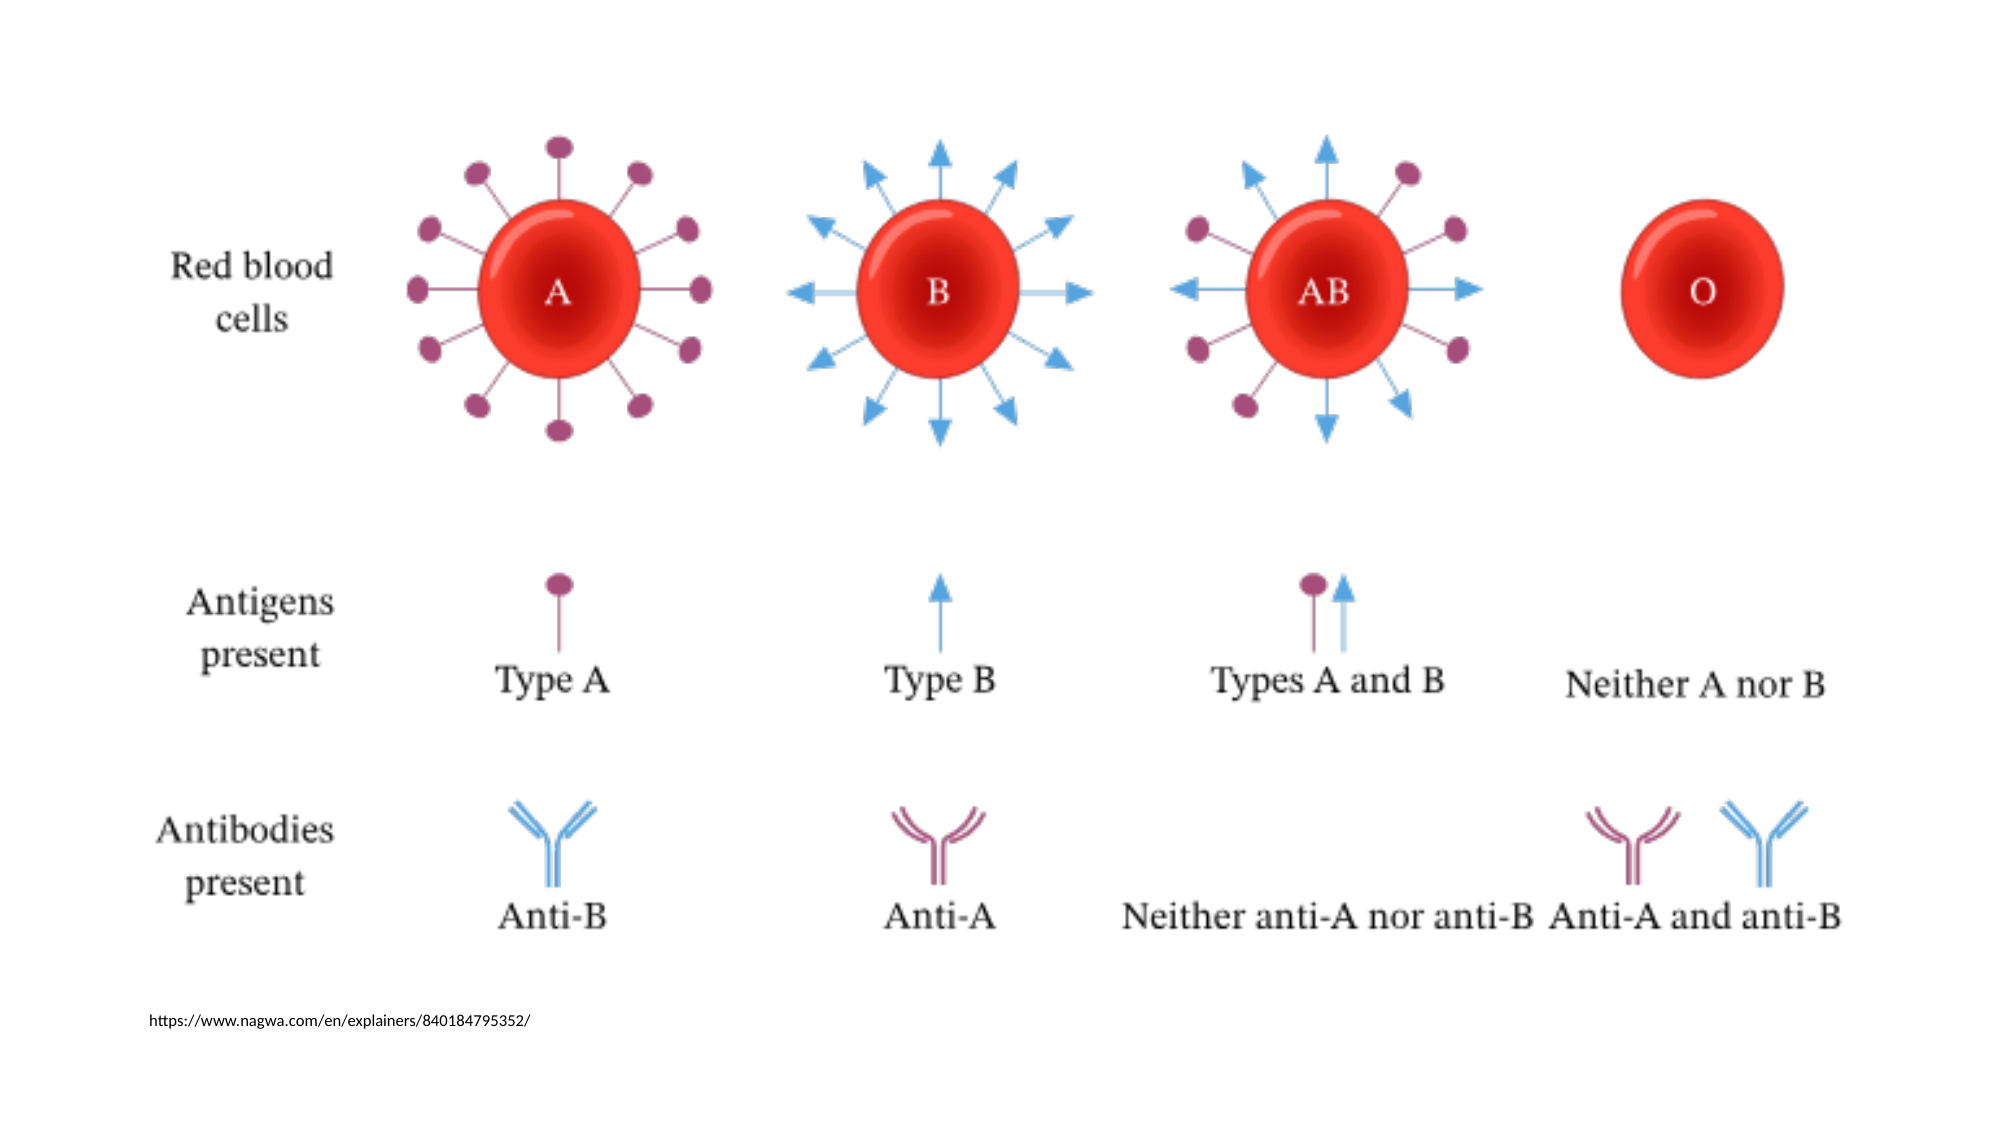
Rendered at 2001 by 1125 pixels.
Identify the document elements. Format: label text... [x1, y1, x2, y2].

text_box https://www.nagwa.com/en/explainers/840184795352/ [134, 1002, 1135, 1038]
picture [102, 81, 1897, 984]
